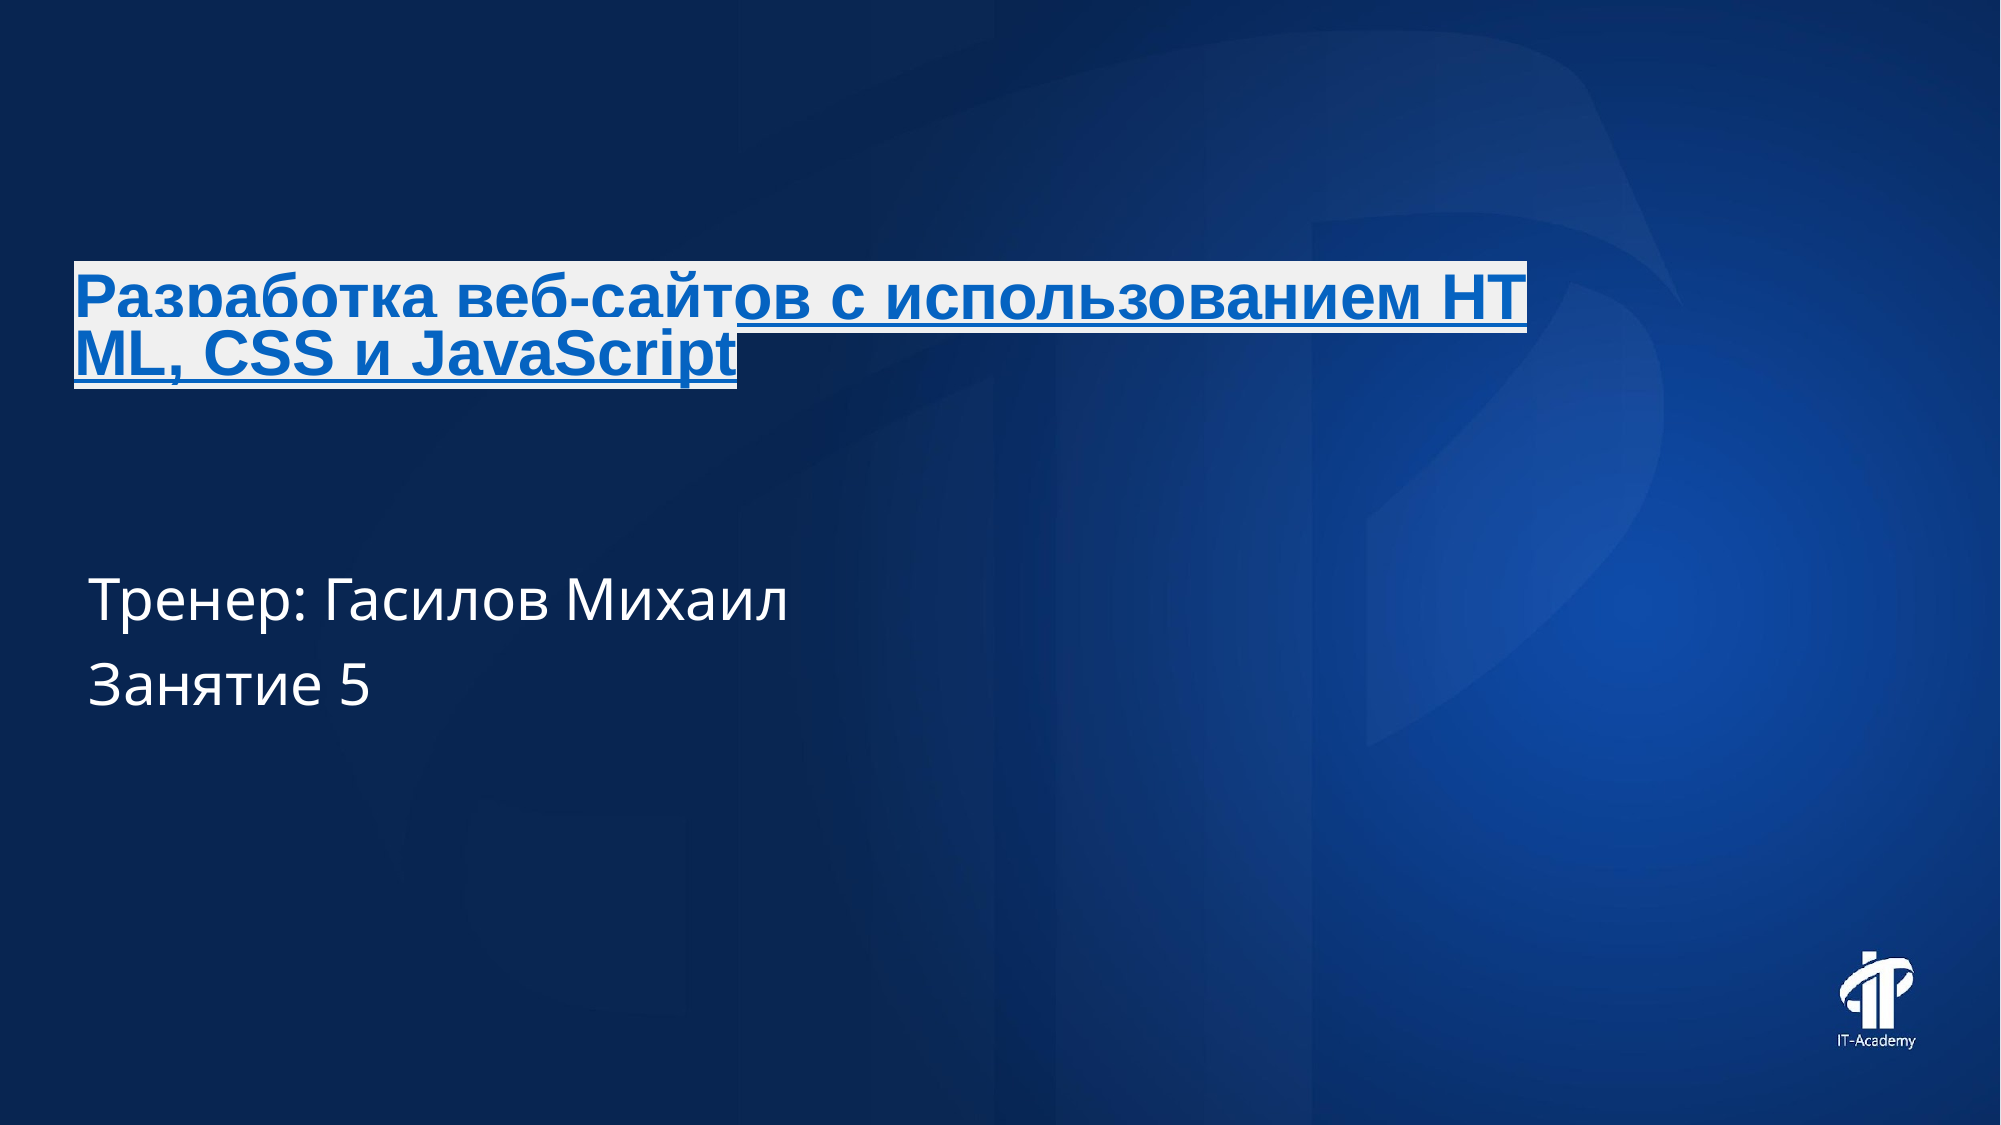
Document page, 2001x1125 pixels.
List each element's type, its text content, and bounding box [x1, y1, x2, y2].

subtitle Разработка веб-сайтов с использованием HTML, CSS и JavaScript [74, 263, 1552, 436]
picture [0, 0, 2001, 1125]
text_box Тренер: Гасилов Михаил [74, 562, 1574, 647]
text_box Занятие 5 [74, 647, 1574, 734]
